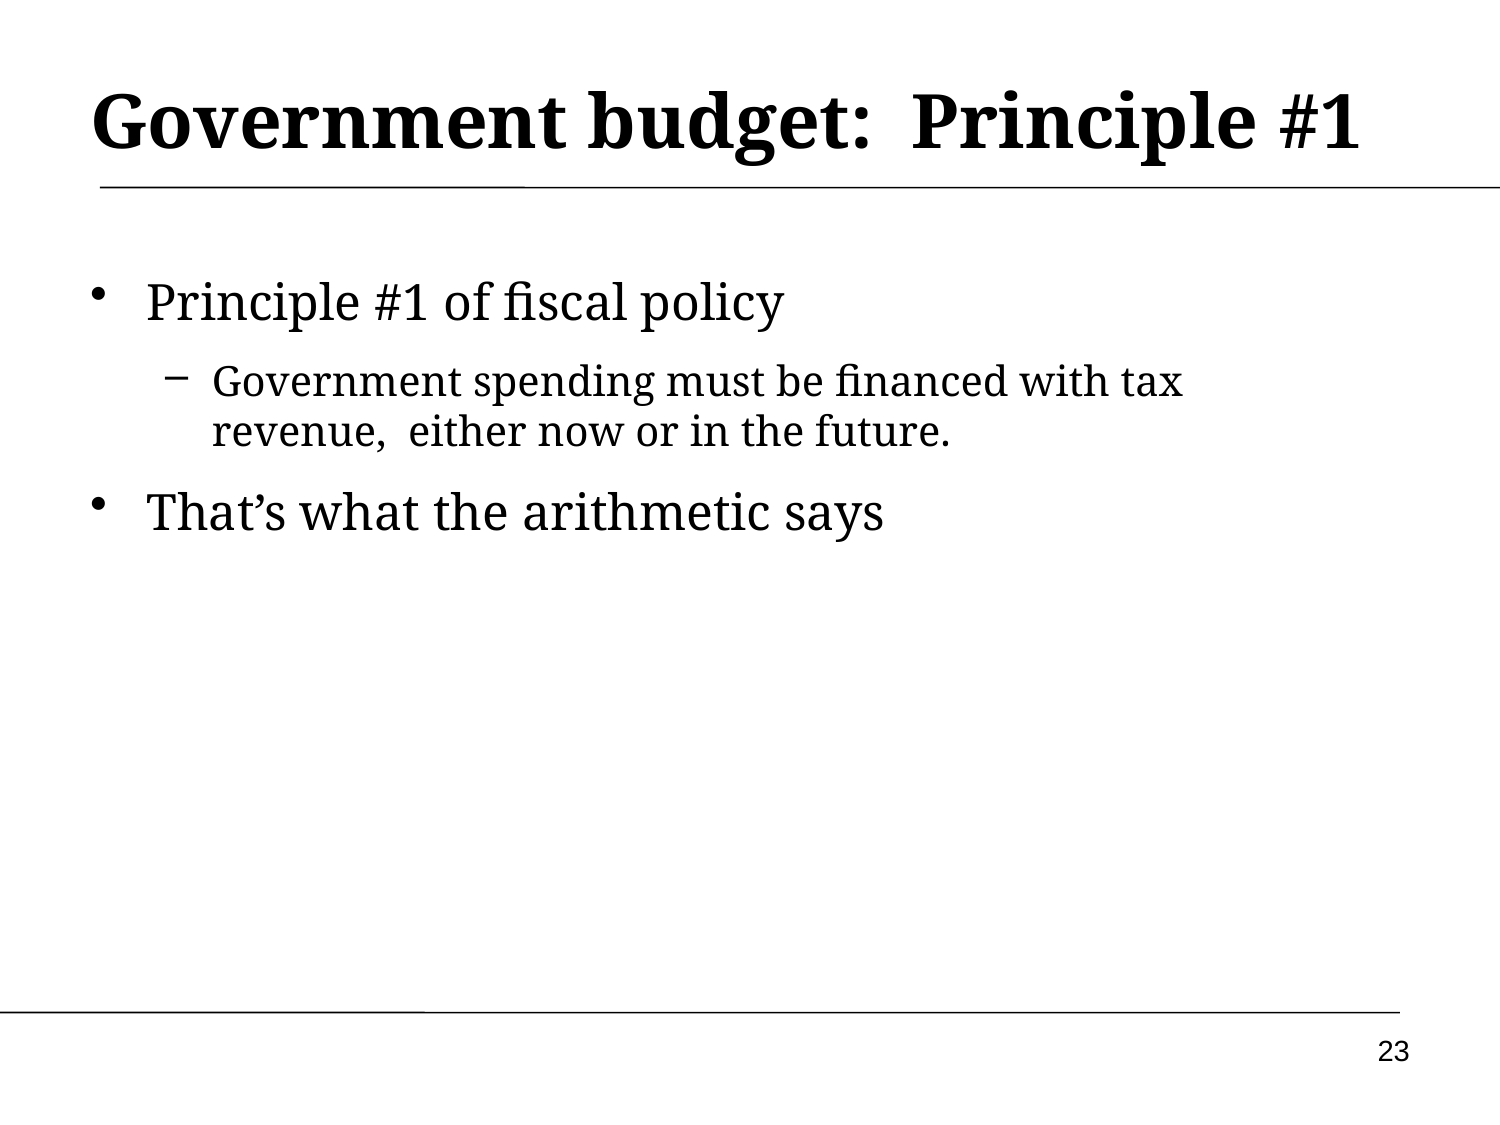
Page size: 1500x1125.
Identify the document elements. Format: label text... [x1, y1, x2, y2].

list Principle #1 of fiscal policy Government spending must be financed with tax revenue, either now or in the future. That’s what the arithmetic says [74, 262, 1376, 1006]
slide_number 23 [1074, 1024, 1426, 1103]
title Government budget: Principle #1 [74, 49, 1426, 188]
